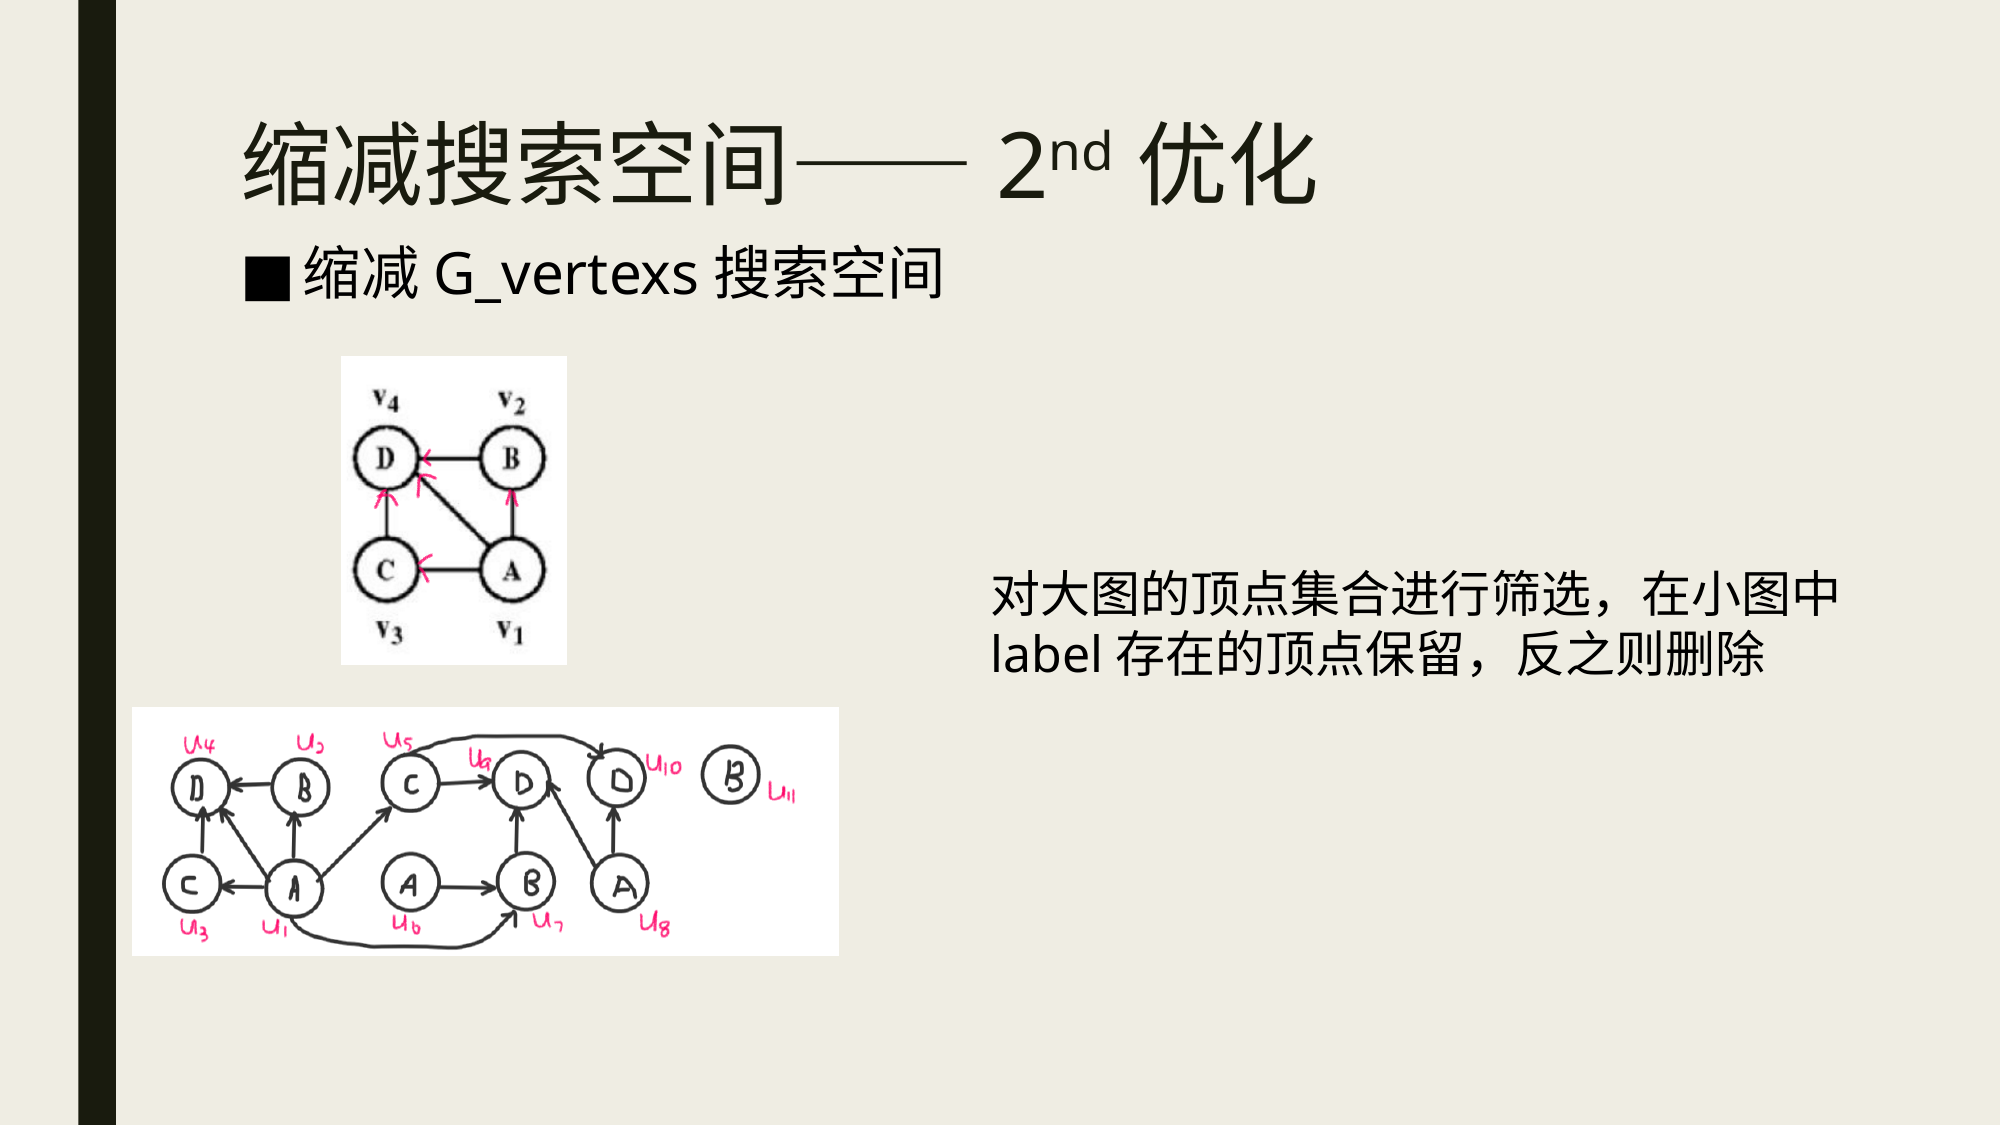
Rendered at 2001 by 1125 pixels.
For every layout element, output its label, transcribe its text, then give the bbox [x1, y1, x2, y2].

title 缩减搜索空间——2nd优化 [225, 112, 1800, 234]
text_box 对大图的顶点集合进行筛选，在小图中label存在的顶点保留，反之则删除 [976, 555, 1891, 690]
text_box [132, 356, 839, 956]
list 缩减G_vertexs搜索空间 [225, 234, 2000, 822]
